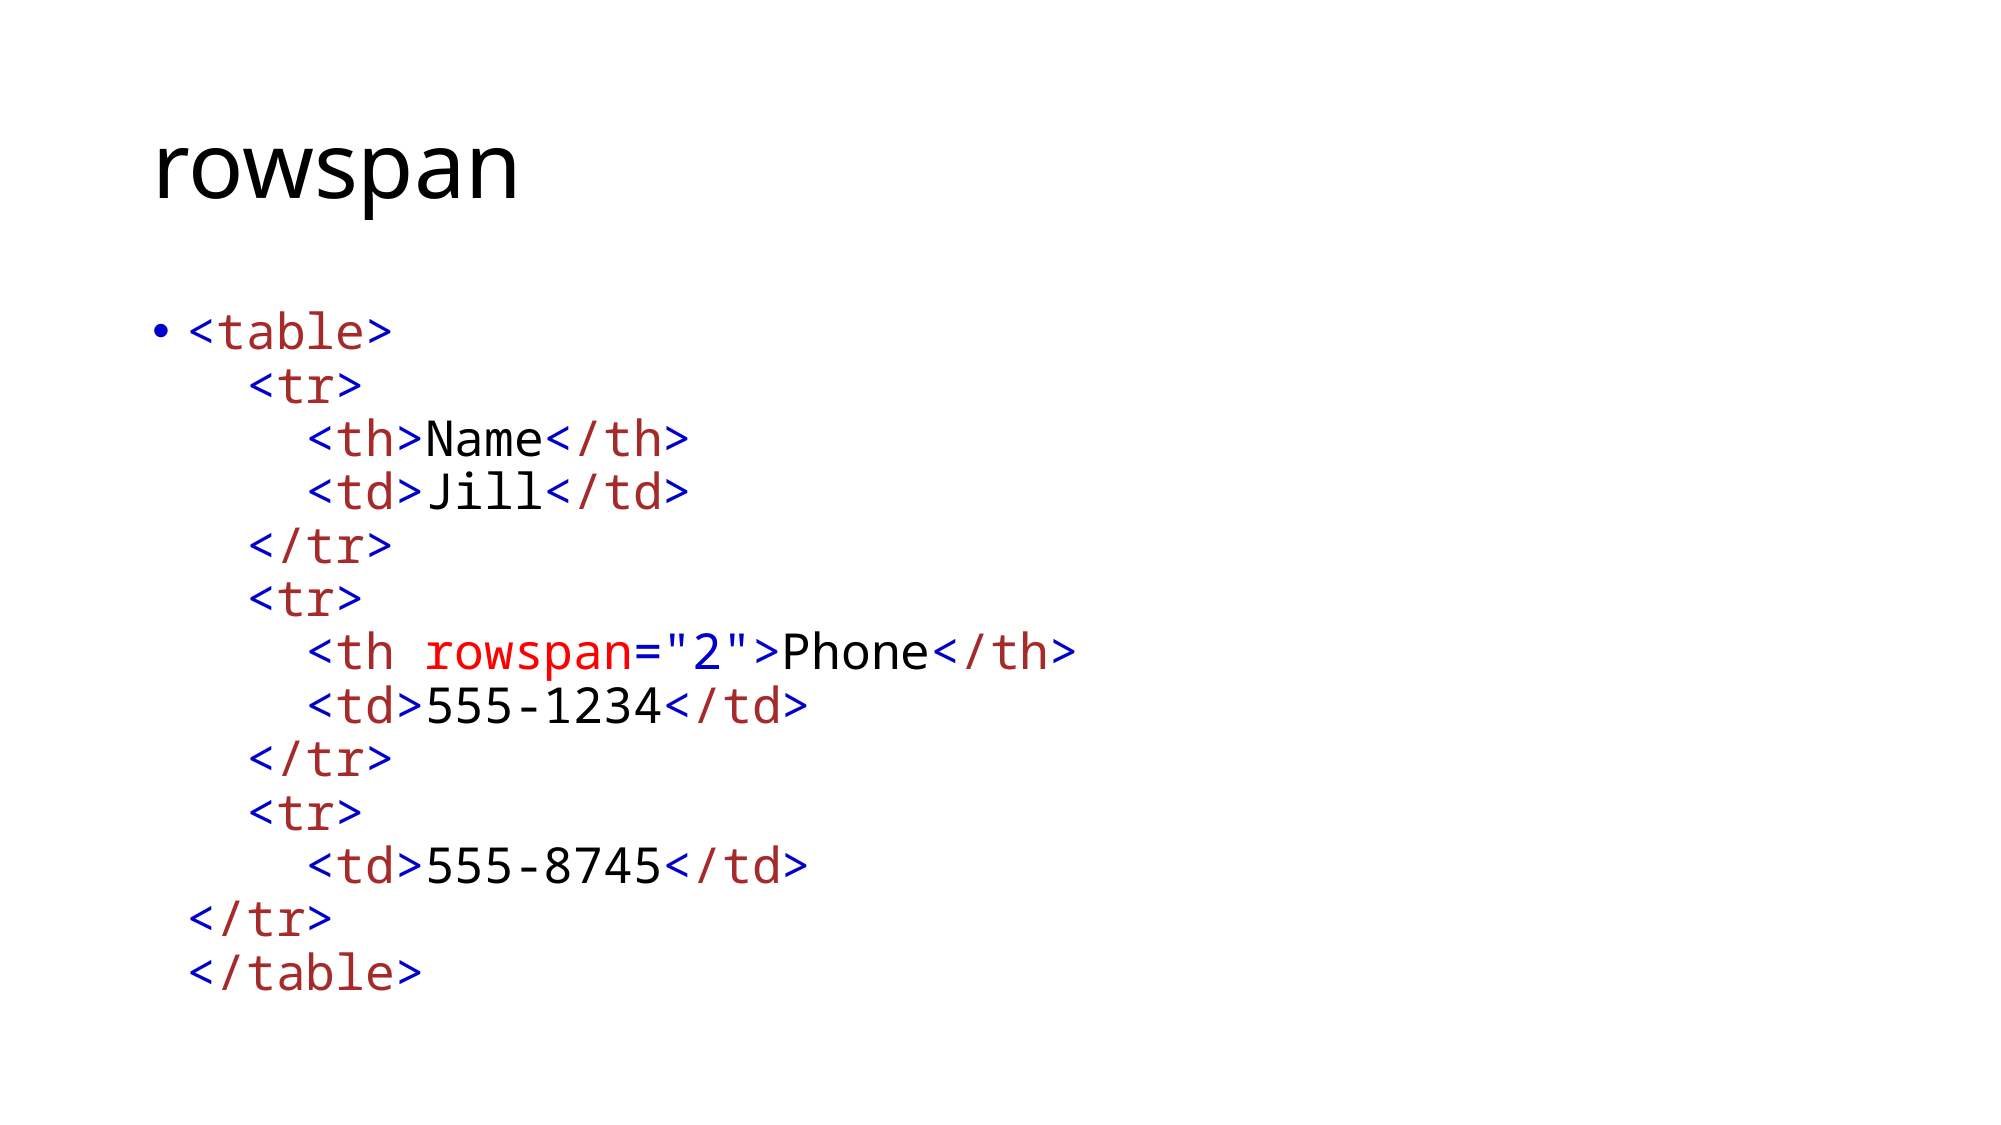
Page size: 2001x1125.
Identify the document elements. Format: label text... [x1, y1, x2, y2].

title rowspan [137, 59, 1863, 278]
list <table> <tr> <th>Name</th> <td>Jill</td> </tr> <tr> <th rowspan="2">Phone</th> <td>555-1234</td> </tr> <tr> <td>555-8745</td> </tr> </table> [137, 299, 1863, 1014]
